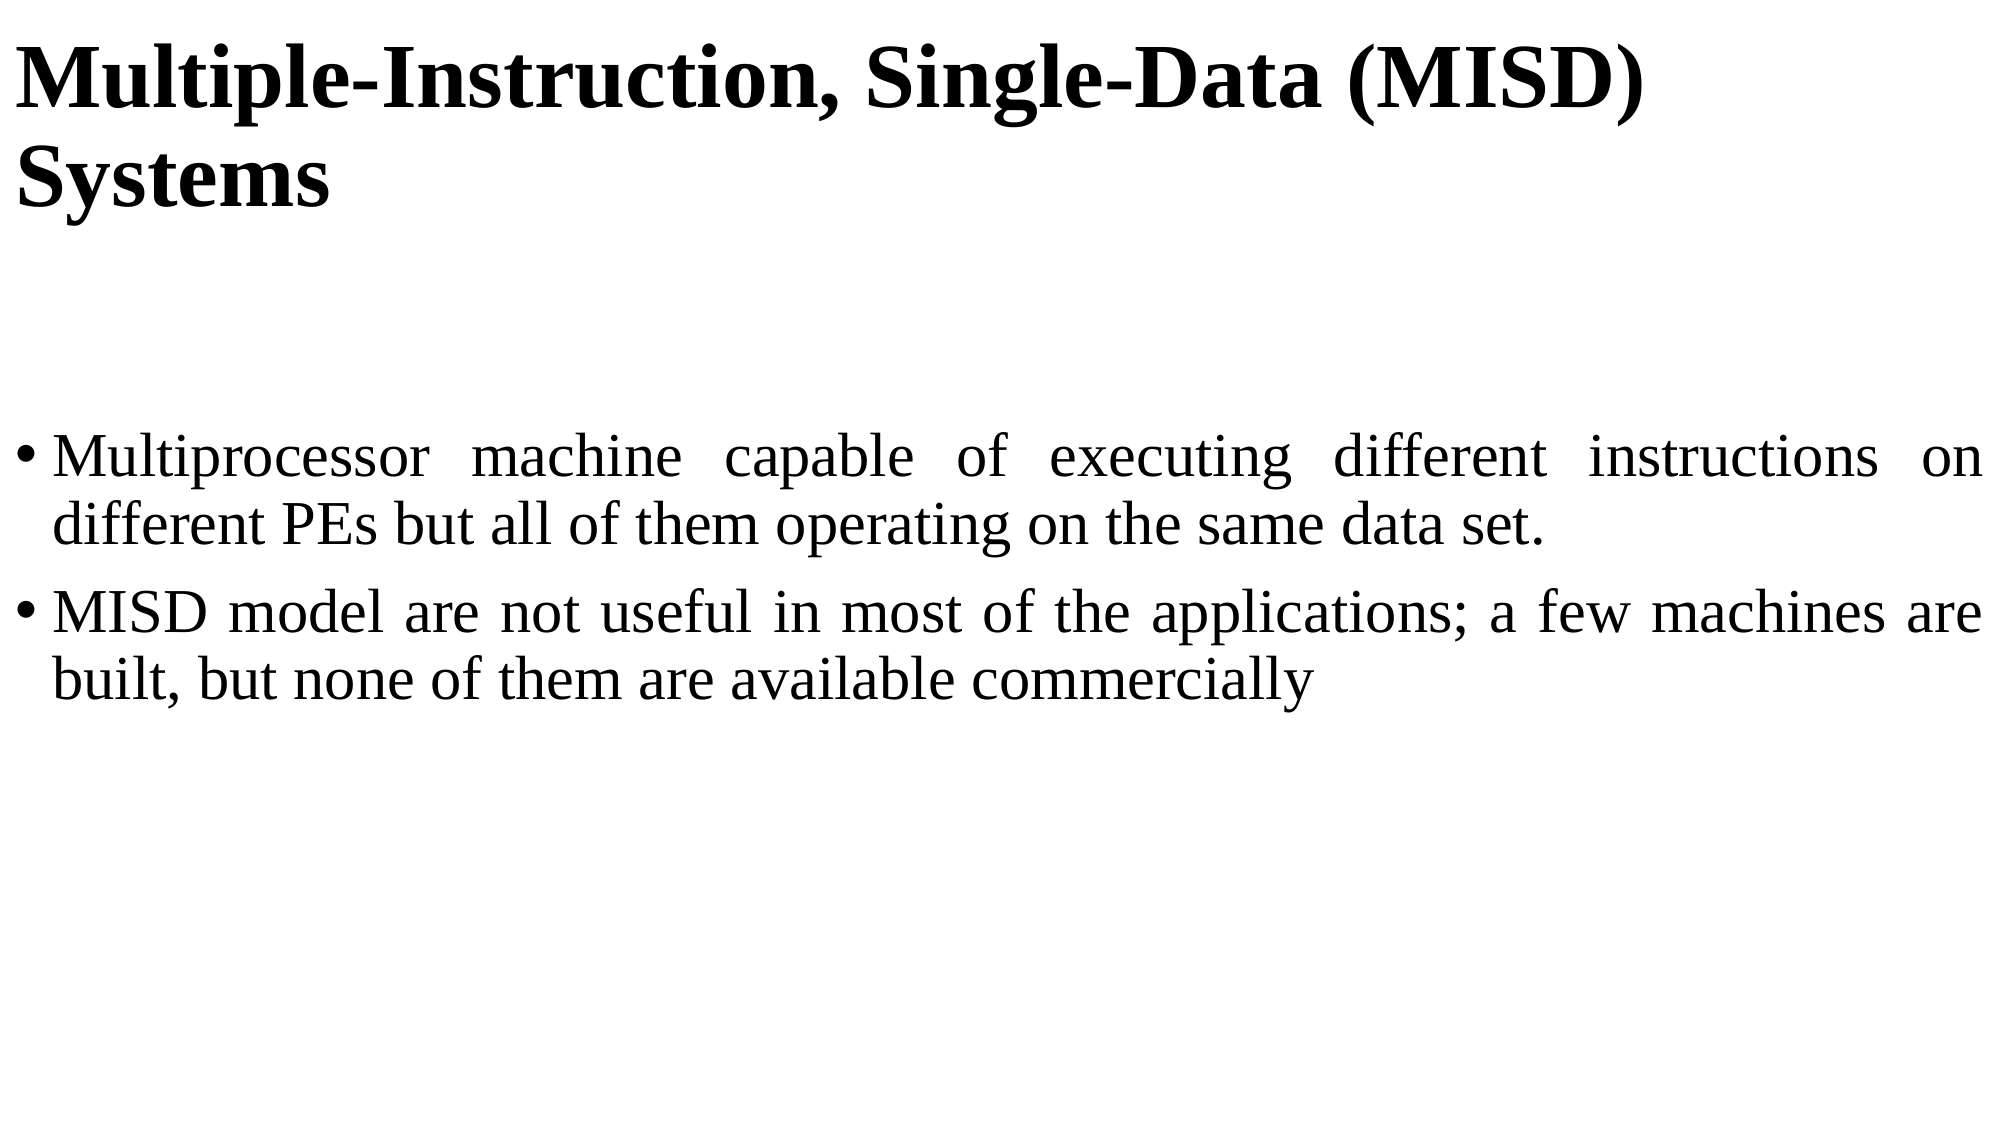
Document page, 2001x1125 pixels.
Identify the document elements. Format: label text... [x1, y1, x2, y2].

list Multiprocessor machine capable of executing different instructions on different PEs but all of them operating on the same data set. MISD model are not useful in most of the applications; a few machines are built, but none of them are available commercially [0, 415, 2000, 1035]
title Multiple-Instruction, Single-Data (MISD) Systems [0, 18, 1863, 236]
